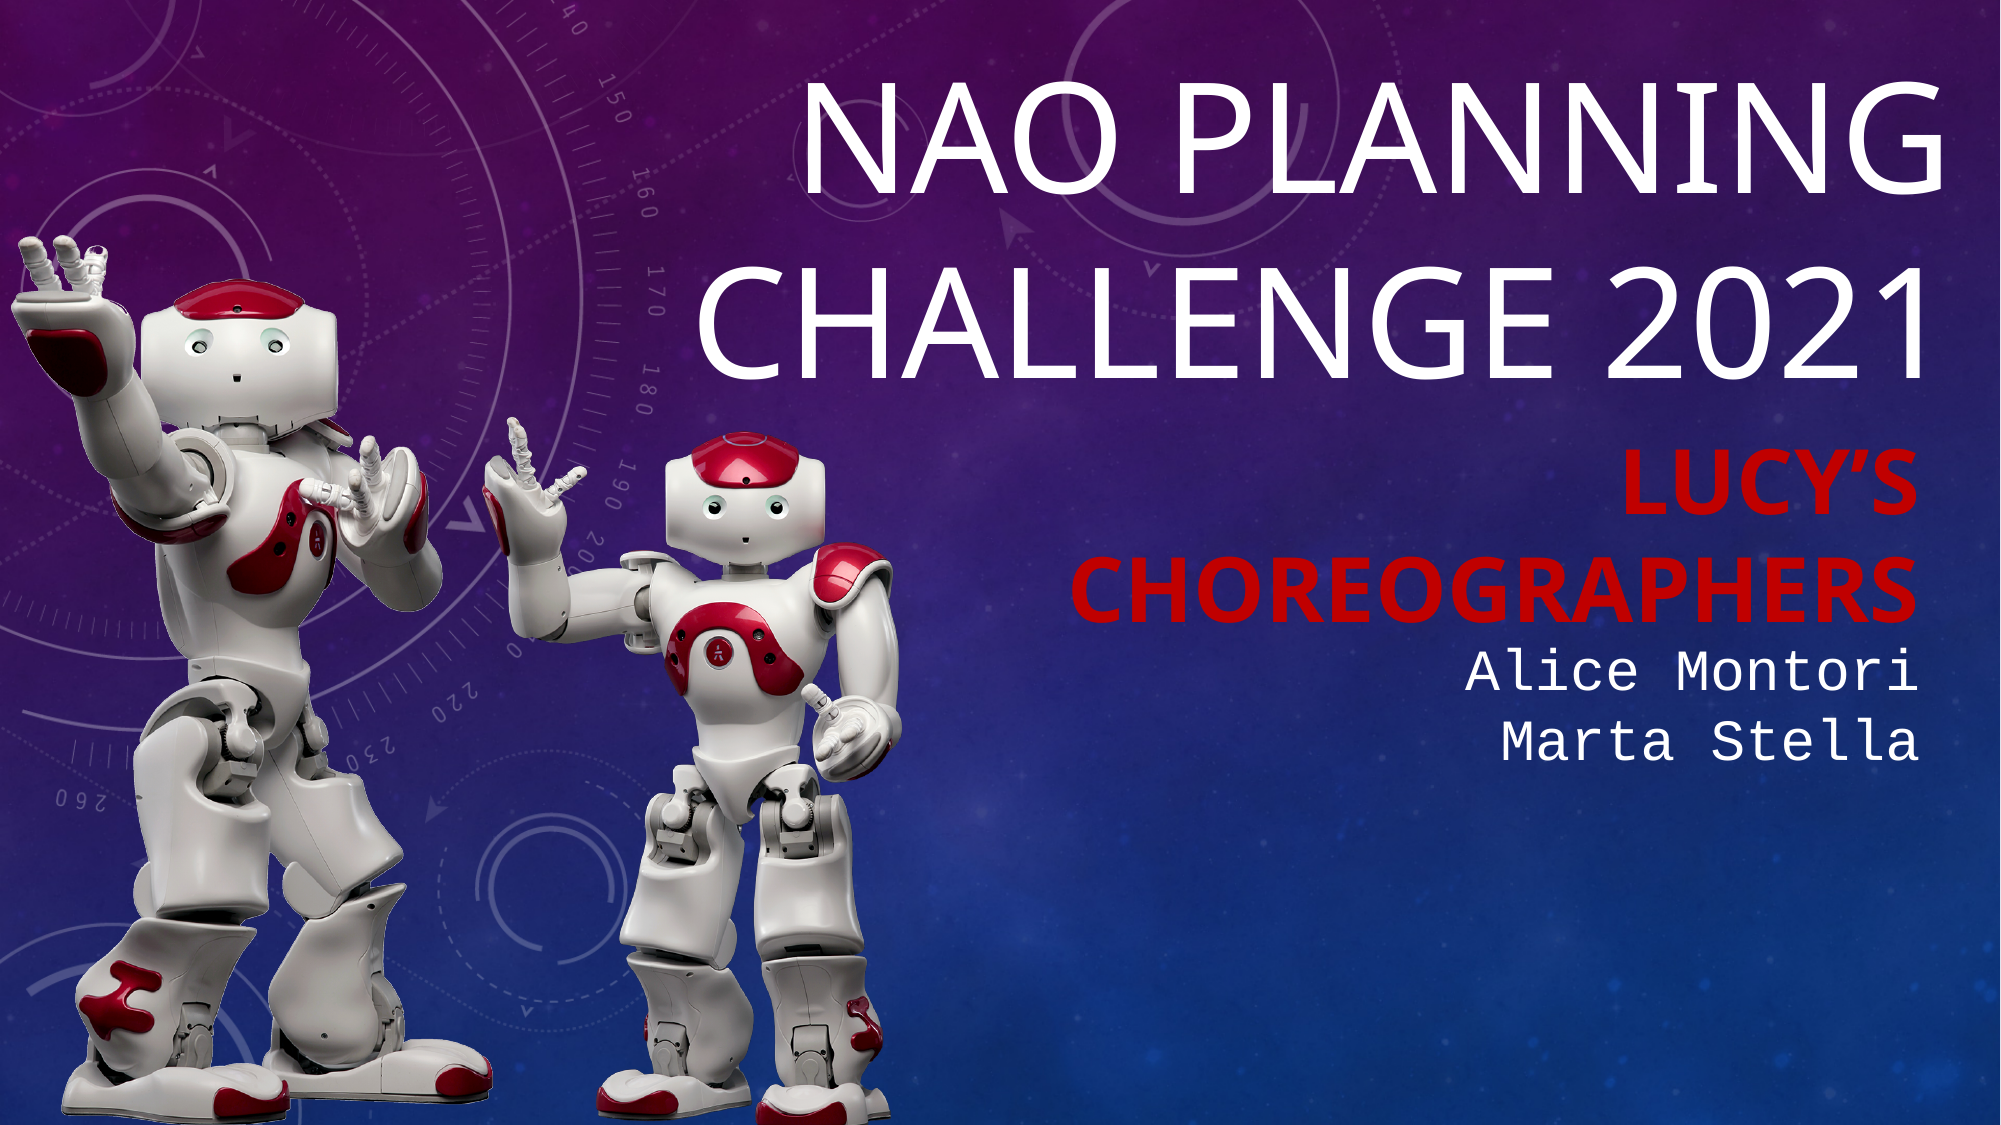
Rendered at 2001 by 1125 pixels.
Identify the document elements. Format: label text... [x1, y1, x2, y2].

title NAO PLANNING Challenge 2021 [526, 24, 1969, 417]
subtitle Lucy’s choreographers [999, 416, 1935, 651]
text_box Alice Montori Marta Stella [1273, 624, 1935, 780]
picture [0, 0, 2001, 1125]
